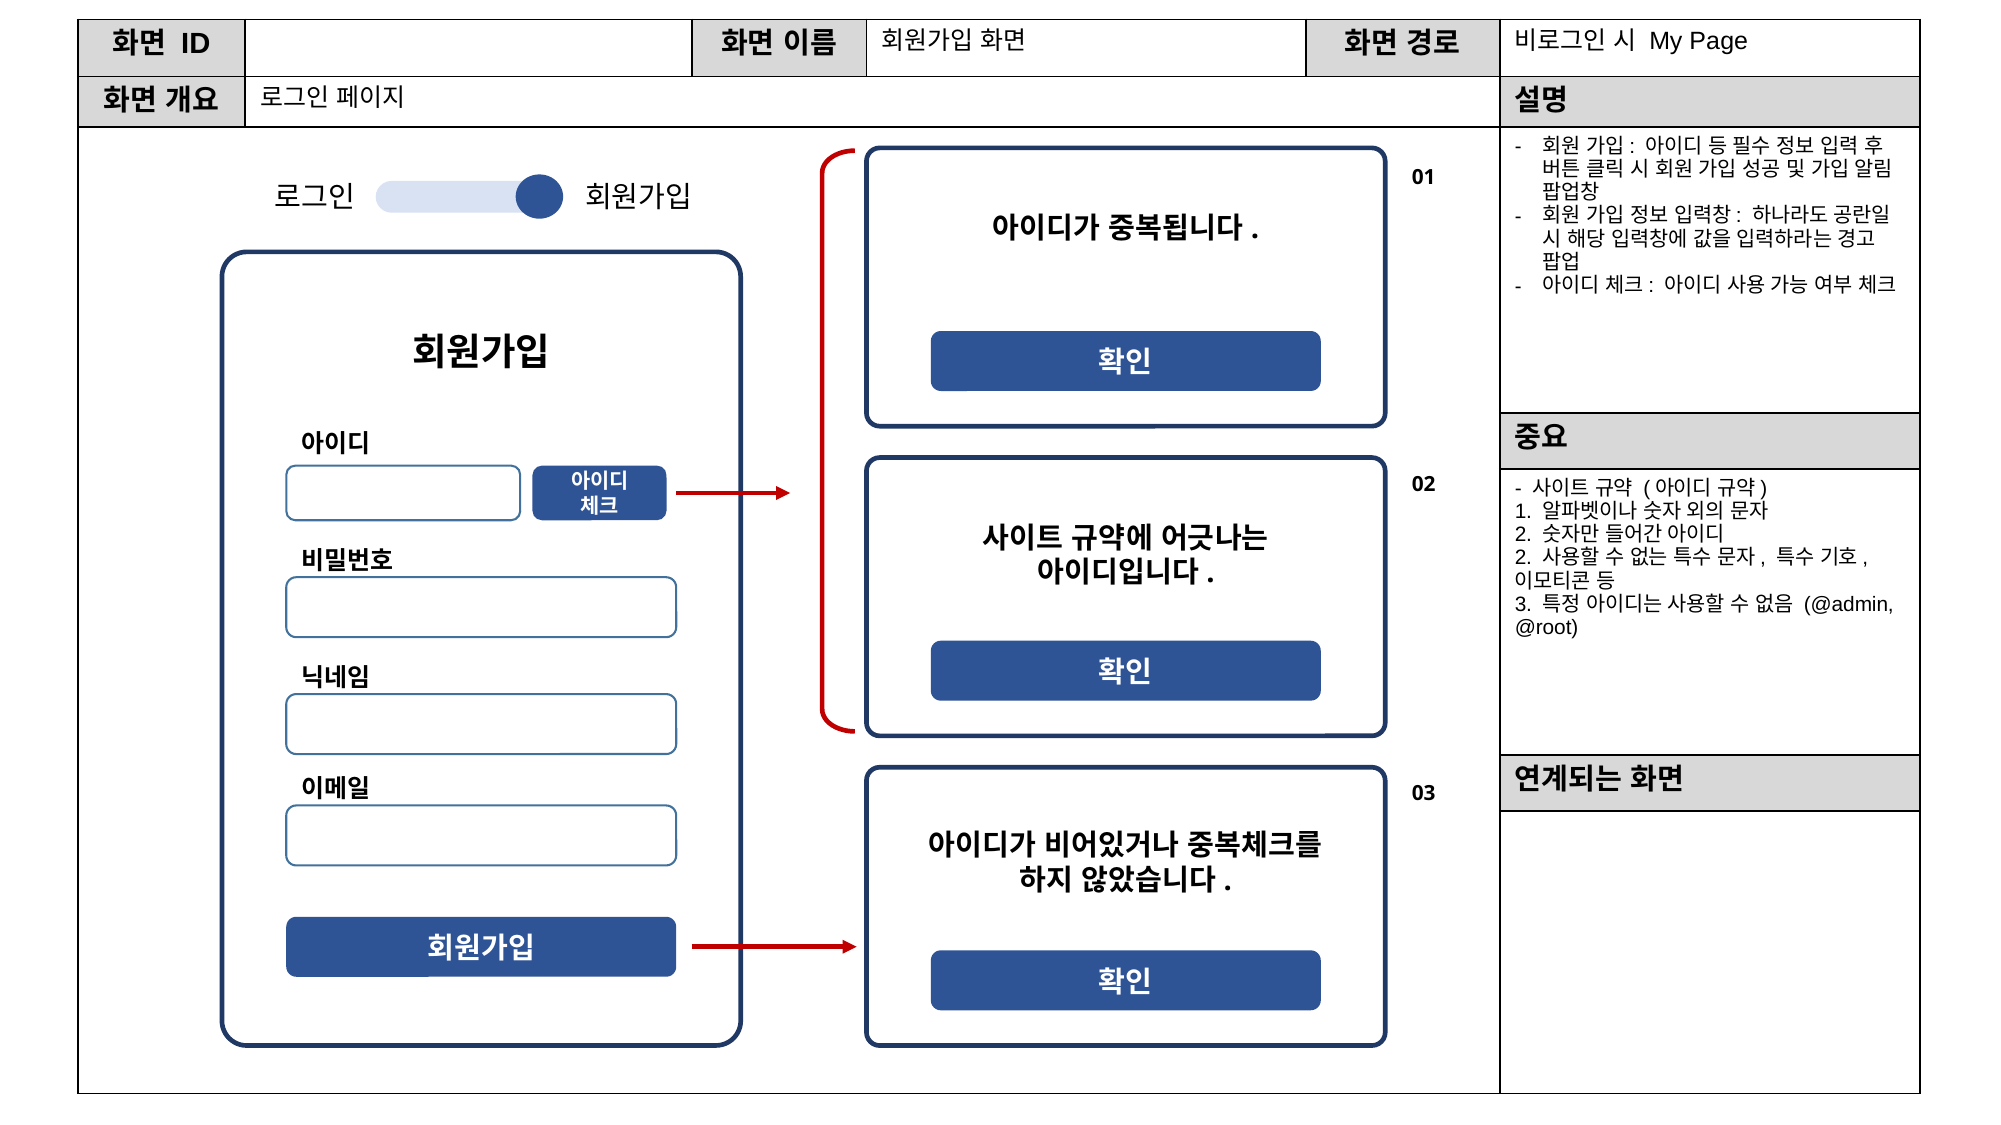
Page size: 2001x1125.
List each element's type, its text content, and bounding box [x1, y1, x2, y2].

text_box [866, 147, 1386, 427]
table_cell - 사이트 규약 (아이디 규약) 1. 알파벳이나 숫자 외의 문자 2. 숫자만 들어간 아이디 2. 사용할 수 없는 특수 문자, 특수 기호, 이모티콘 등 3. 특정 아이디는 사용할 수 없음 (@admin, @root) [1501, 470, 1919, 754]
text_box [285, 320, 677, 978]
table_header 화면 ID [79, 20, 244, 76]
table_cell 중요 [1501, 414, 1919, 468]
table_header 화면 경로 [1307, 20, 1499, 76]
table_cell 연계되는 화면 [1501, 756, 1919, 810]
table_header 화면 이름 [693, 20, 866, 76]
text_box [866, 766, 1386, 1046]
table_cell [79, 128, 1499, 1093]
table_header 비로그인 시 My Page [1501, 20, 1919, 76]
table_header [246, 20, 691, 76]
text_box [822, 150, 855, 732]
text_box 02 [1396, 457, 1475, 508]
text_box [247, 171, 715, 223]
text_box [221, 251, 741, 1046]
table_cell [1501, 812, 1919, 1093]
text_box 03 [1396, 767, 1475, 818]
table_cell 회원 가입: 아이디 등 필수 정보 입력 후 버튼 클릭 시 회원 가입 성공 및 가입 알림 팝업창 회원 가입 정보 입력창: 하나라도 공란일 시 해당 입력창에 값을 입력하라는 경고 팝업 아이디 체크: 아이디 사용 가능 여부 체크 [1501, 128, 1919, 412]
table_cell 화면 개요 [79, 77, 244, 126]
text_box 01 [1396, 150, 1475, 201]
table_cell 설명 [1501, 77, 1919, 126]
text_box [866, 457, 1386, 737]
table_cell [282, 322, 741, 984]
table_cell 로그인 페이지 [246, 77, 1499, 126]
table_header 회원가입 화면 [867, 20, 1305, 76]
